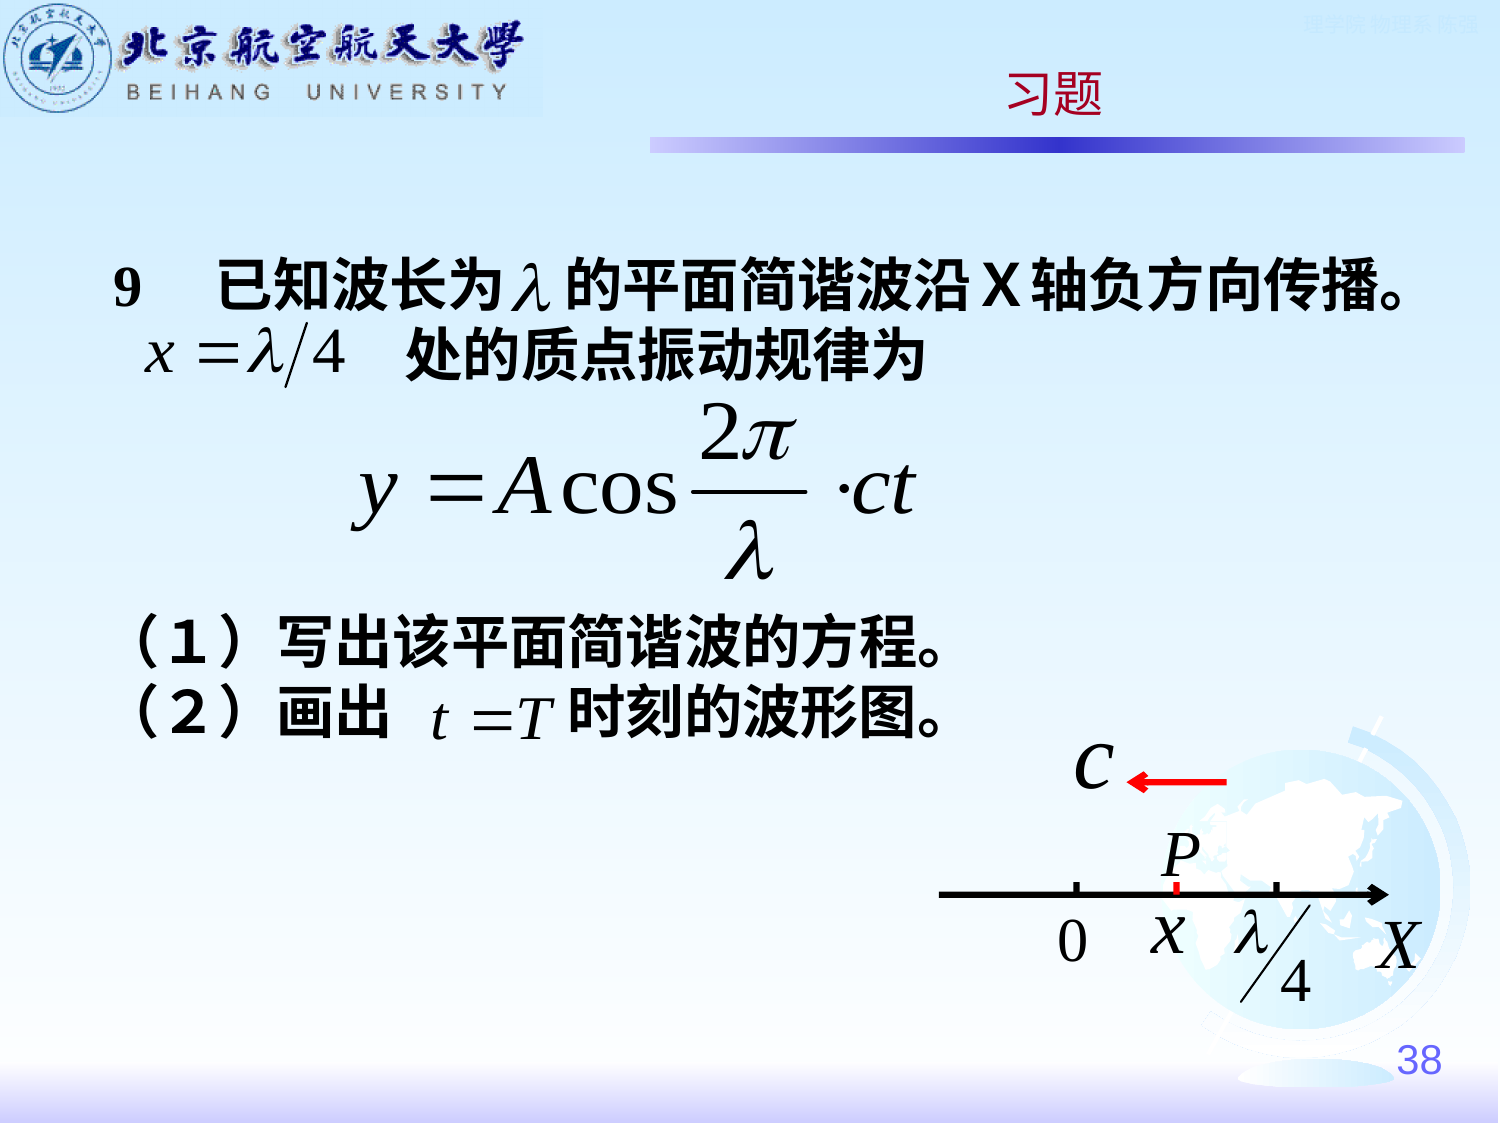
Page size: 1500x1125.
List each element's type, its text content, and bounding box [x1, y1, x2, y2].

slide_number 38 [1145, 1024, 1459, 1101]
picture [0, 0, 543, 117]
text_box 习题 [625, 47, 1483, 138]
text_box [938, 731, 1440, 1012]
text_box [95, 240, 1458, 752]
